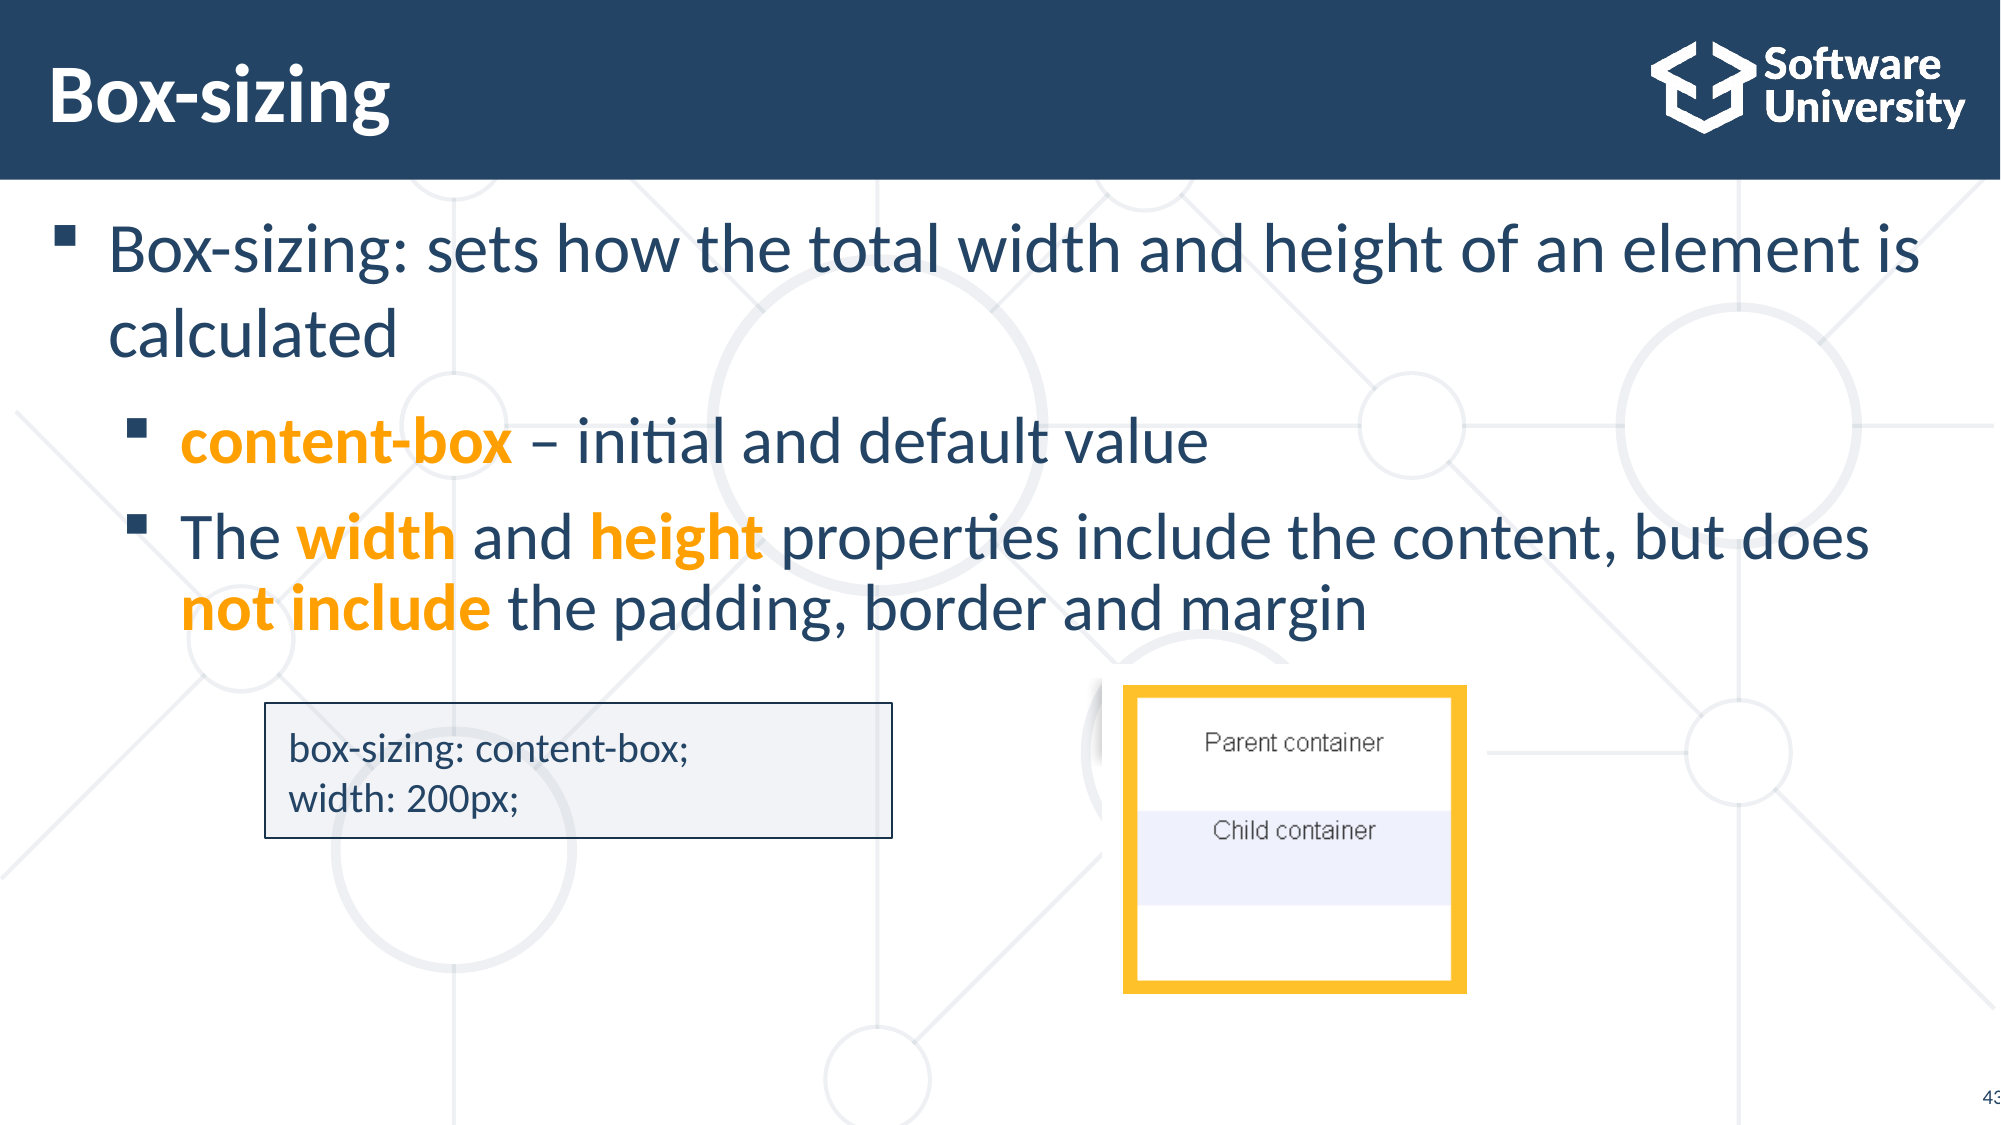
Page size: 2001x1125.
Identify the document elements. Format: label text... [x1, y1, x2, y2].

list Box-sizing: sets how the total width and height of an element is calculated content-box – initial and default value The width and height properties include the content, but does not include the padding, border and margin [31, 196, 1945, 1104]
text_box box-sizing: content-box; width: 200px; [264, 702, 893, 839]
slide_number 43 [1930, 1057, 2000, 1117]
picture [1122, 684, 1467, 995]
title Box-sizing [31, 16, 1625, 162]
picture [1651, 41, 1966, 134]
